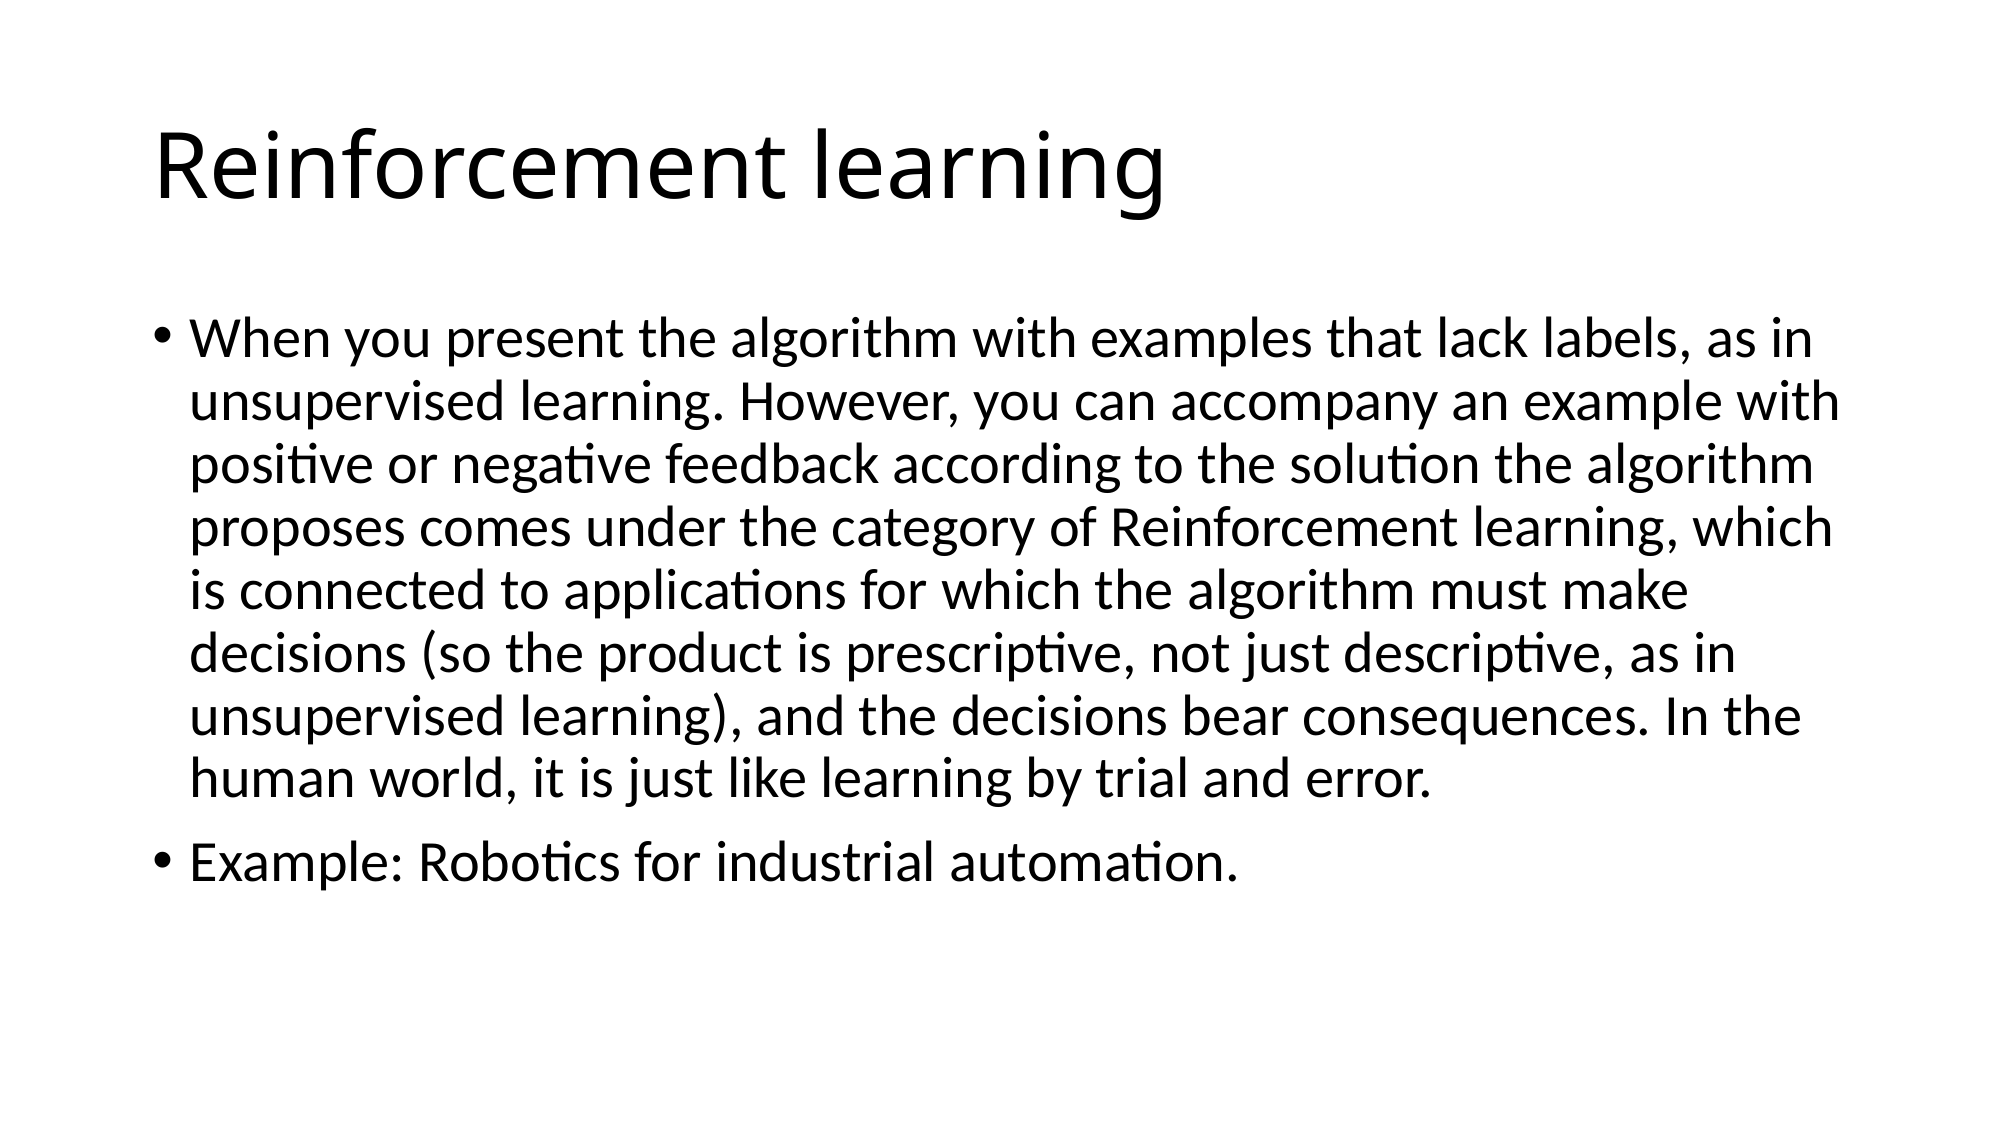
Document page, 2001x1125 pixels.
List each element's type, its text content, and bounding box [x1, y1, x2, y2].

title Reinforcement learning [137, 59, 1863, 278]
list When you present the algorithm with examples that lack labels, as in unsupervised learning. However, you can accompany an example with positive or negative feedback according to the solution the algorithm proposes comes under the category of Reinforcement learning, which is connected to applications for which the algorithm must make decisions (so the product is prescriptive, not just descriptive, as in unsupervised learning), and the decisions bear consequences. In the human world, it is just like learning by trial and error. Example: Robotics for industrial automation. [137, 299, 1863, 1014]
